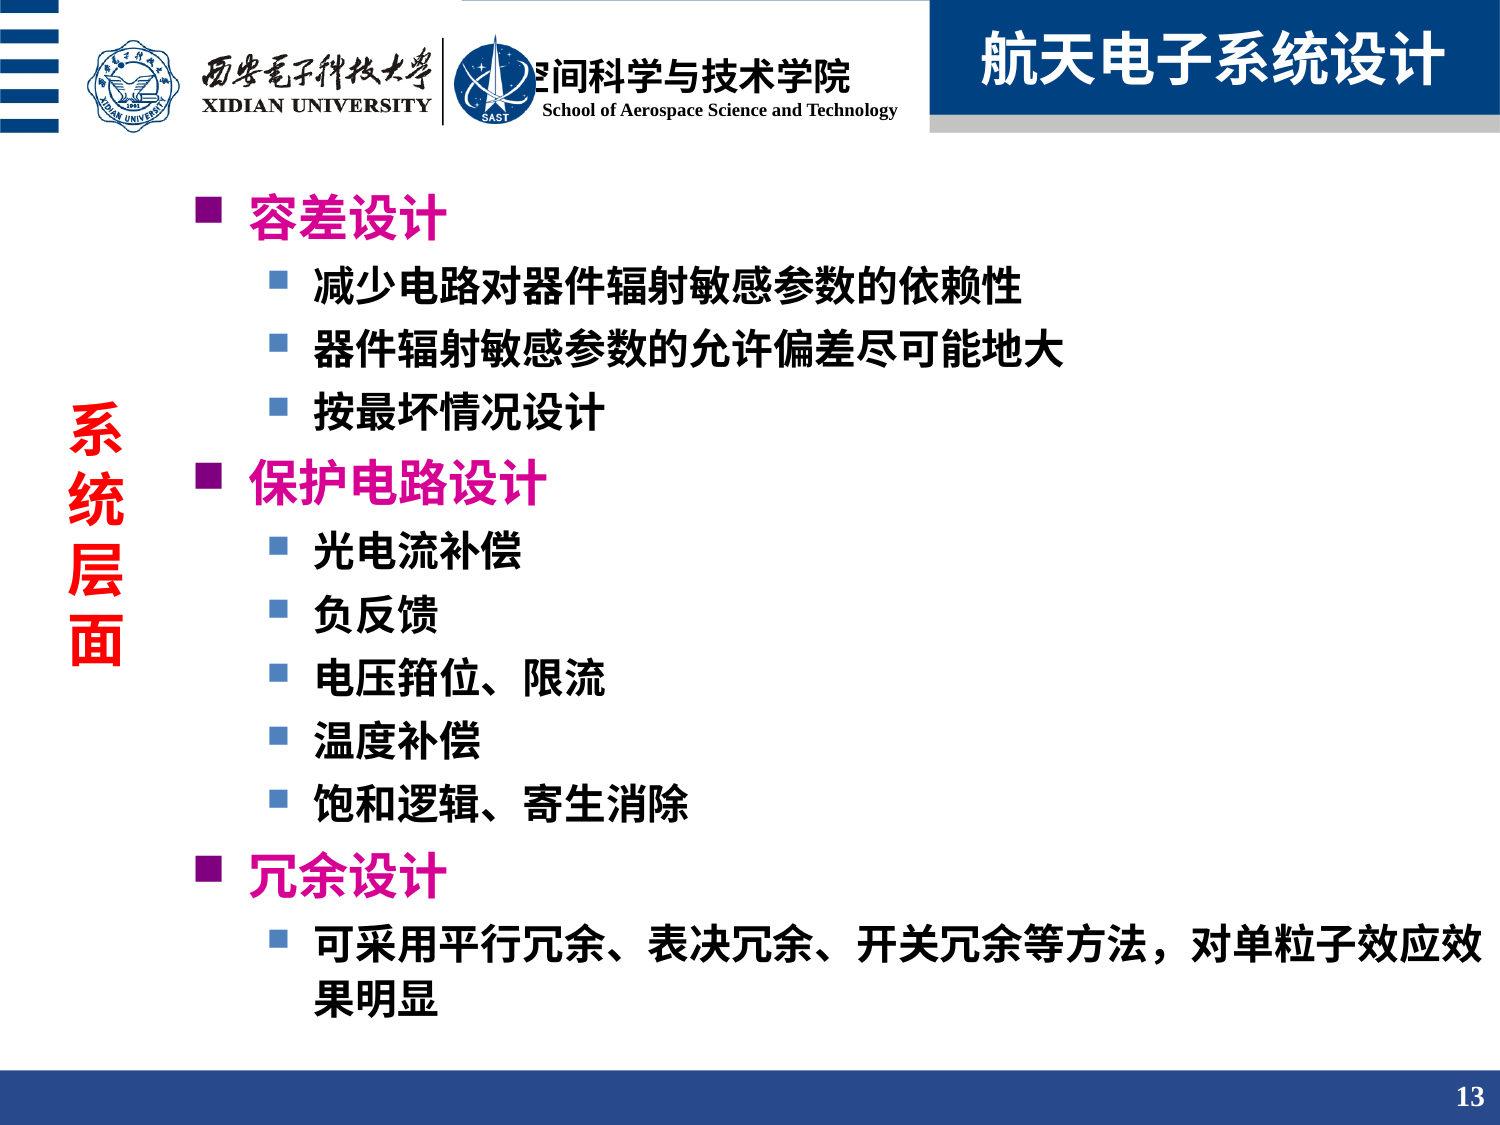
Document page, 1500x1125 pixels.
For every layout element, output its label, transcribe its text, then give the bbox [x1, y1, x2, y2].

text_box 系统层面 [53, 385, 172, 680]
picture [0, 0, 1500, 1070]
text_box 航天电子系统设计 [927, 0, 1500, 114]
text_box 容差设计 减少电路对器件辐射敏感参数的依赖性 器件辐射敏感参数的允许偏差尽可能地大 按最坏情况设计 保护电路设计 光电流补偿 负反馈 电压箝位、限流 温度补偿 饱和逻辑、寄生消除 冗余设计 可采用平行冗余、表决冗余、开关冗余等方法，对单粒子效应效果明显 [177, 172, 1500, 1012]
